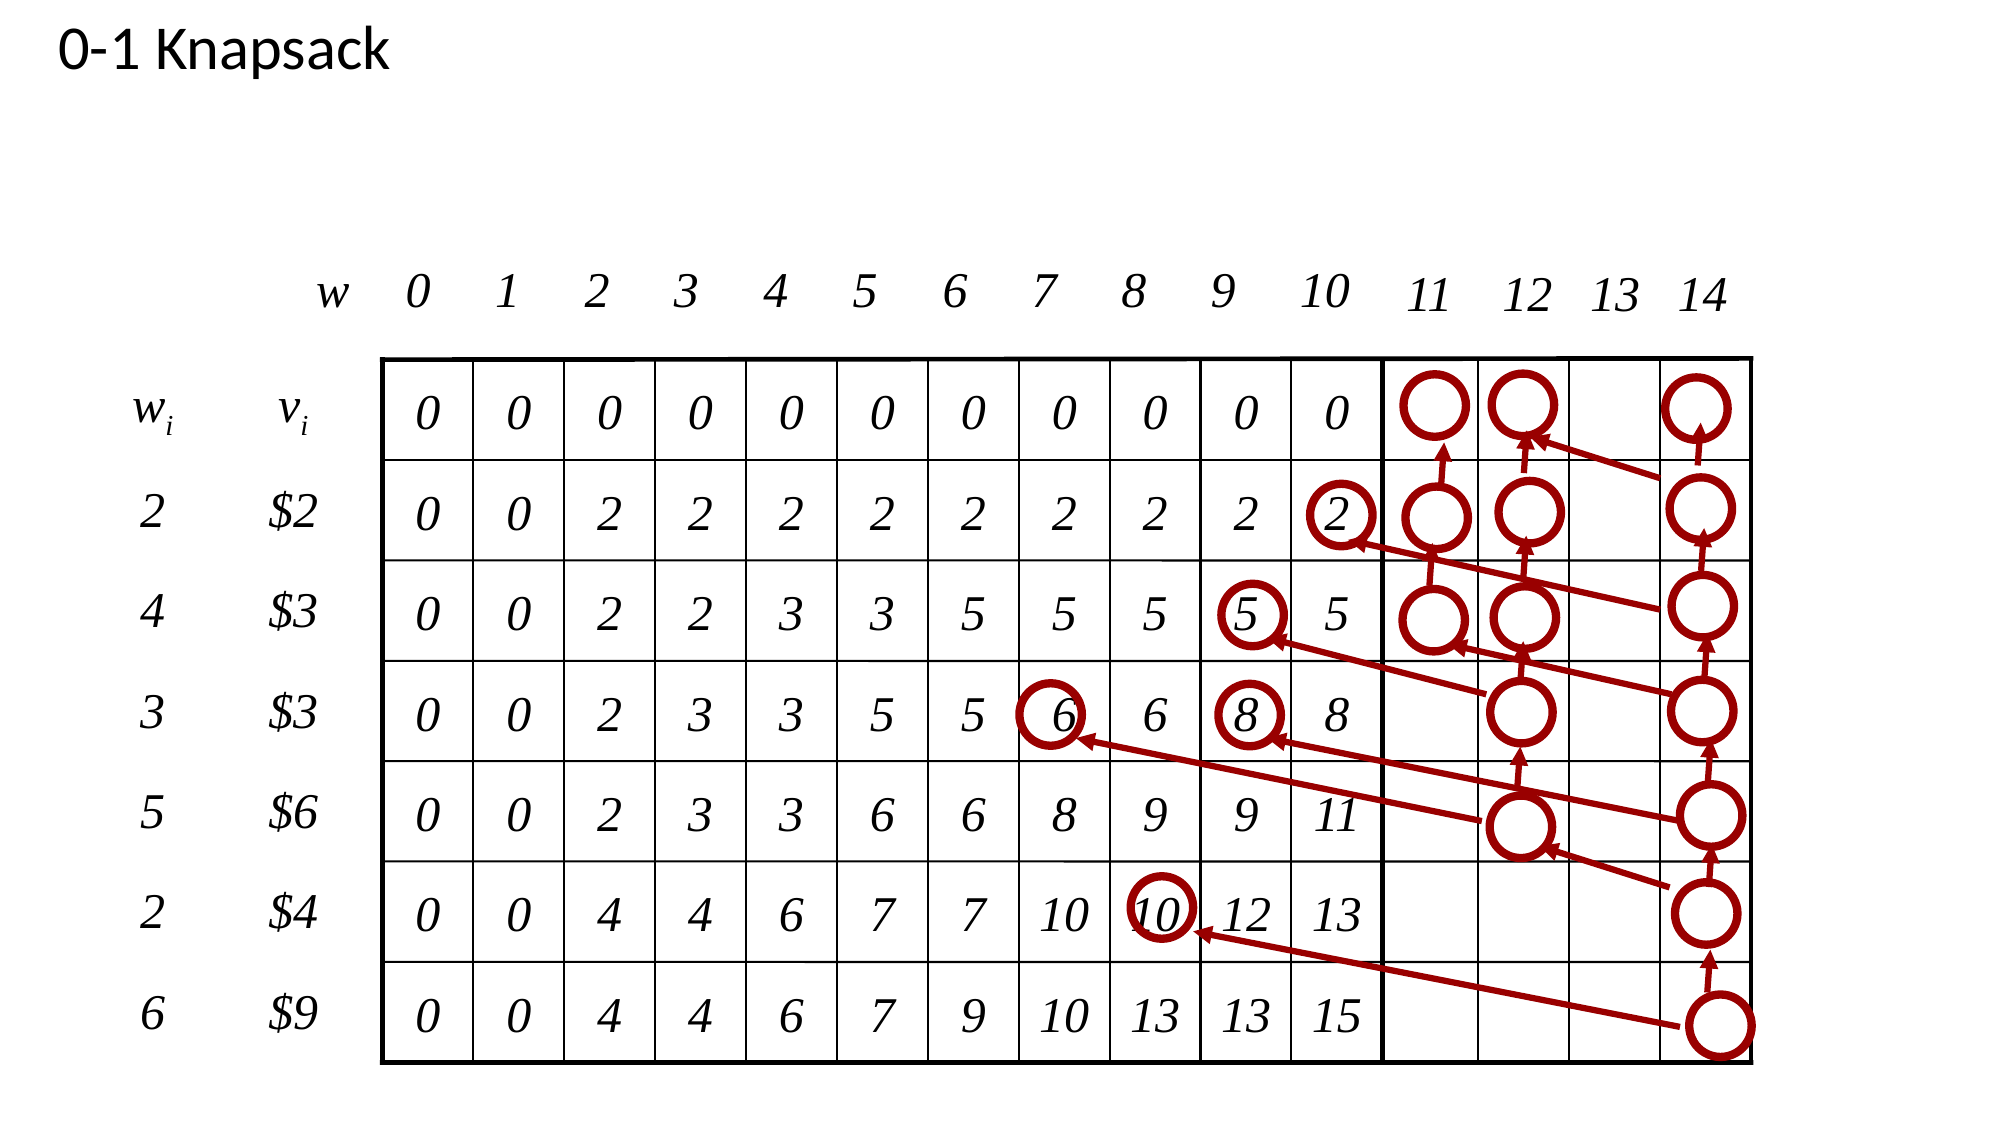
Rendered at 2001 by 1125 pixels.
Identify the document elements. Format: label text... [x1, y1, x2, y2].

text_box [1269, 734, 1517, 789]
text_box [1530, 434, 1661, 479]
table_cell 3 [83, 662, 222, 761]
text_box 0 [383, 580, 473, 641]
text_box 3 [746, 781, 836, 842]
table_cell $6 [224, 763, 363, 861]
text_box 0 [1201, 379, 1291, 440]
text_box 0 [565, 379, 654, 440]
text_box 4 [564, 881, 655, 942]
text_box 2 [655, 480, 745, 541]
text_box 0 [928, 379, 1018, 440]
text_box 10 [1110, 881, 1200, 942]
text_box [1019, 683, 1082, 746]
table_header 5 [846, 250, 934, 331]
text_box 11 [1292, 781, 1383, 800]
text_box 0 [474, 580, 564, 641]
table_cell $3 [224, 561, 363, 660]
text_box 13 [1109, 982, 1201, 1043]
table_header wi [83, 361, 222, 459]
text_box 3 [837, 580, 927, 641]
text_box 2 [655, 580, 745, 641]
text_box 0 [383, 982, 473, 1043]
text_box 12 [1200, 881, 1291, 942]
table_header 2 [578, 250, 666, 331]
text_box 9 [1109, 781, 1201, 842]
text_box 0 [474, 982, 564, 1043]
text_box [1491, 373, 1555, 437]
text_box 6 [745, 881, 836, 942]
text_box 2 [565, 781, 654, 842]
text_box [1671, 679, 1734, 743]
table_header 3 [667, 250, 755, 331]
text_box [1703, 949, 1716, 993]
text_box [1075, 734, 1482, 822]
text_box 3 [655, 781, 745, 842]
table_cell $2 [224, 461, 363, 559]
table_header 9 [1204, 250, 1292, 331]
text_box [1700, 633, 1713, 677]
text_box 5 [836, 681, 928, 742]
text_box 0-1 Knapsack [50, 0, 400, 90]
text_box 6 [1110, 681, 1200, 742]
text_box [1539, 843, 1670, 888]
text_box [1519, 430, 1533, 474]
text_box [1704, 844, 1718, 888]
text_box [1310, 483, 1373, 547]
text_box [1519, 535, 1532, 579]
table_header 10 [1293, 250, 1381, 331]
text_box [1193, 927, 1681, 1028]
text_box 2 [1292, 480, 1382, 541]
text_box 2 [565, 681, 654, 742]
text_box 5 [1110, 580, 1200, 641]
table_header 8 [1115, 250, 1202, 331]
text_box 0 [474, 881, 564, 942]
text_box 2 [928, 480, 1018, 541]
text_box 3 [745, 580, 837, 641]
text_box 6 [928, 781, 1018, 842]
text_box 2 [1110, 480, 1200, 541]
text_box [1513, 746, 1526, 790]
text_box [1447, 640, 1521, 661]
table_header 7 [1025, 250, 1113, 331]
table_cell 2 [83, 461, 222, 559]
text_box [1402, 588, 1465, 652]
text_box 0 [655, 379, 745, 440]
text_box [1689, 994, 1752, 1057]
text_box 5 [928, 681, 1018, 742]
text_box 8 [1200, 681, 1292, 742]
text_box [1437, 442, 1450, 486]
text_box 4 [655, 982, 745, 1043]
text_box 2 [1019, 480, 1109, 541]
table_cell 4 [83, 561, 222, 660]
text_box 0 [1110, 379, 1200, 440]
text_box 8 [1292, 681, 1382, 742]
text_box [1669, 477, 1733, 540]
text_box 13 [1201, 982, 1291, 1043]
text_box [1353, 541, 1431, 559]
text_box 2 [1201, 480, 1291, 541]
text_box 5 [1201, 580, 1291, 641]
text_box 10 [1019, 982, 1109, 1043]
text_box 0 [1292, 379, 1382, 440]
text_box 9 [1201, 781, 1291, 842]
table_cell 2 [83, 863, 222, 961]
table_header 1 [489, 250, 576, 331]
text_box [1270, 634, 1487, 695]
text_box 6 [746, 982, 836, 1043]
text_box [1425, 542, 1438, 586]
text_box [1218, 683, 1281, 747]
text_box 3 [746, 681, 836, 742]
text_box [1679, 784, 1743, 847]
text_box [1665, 377, 1728, 440]
text_box [1405, 486, 1468, 550]
text_box 7 [928, 881, 1018, 942]
text_box 3 [654, 681, 746, 742]
text_box [1490, 680, 1553, 744]
text_box 0 [474, 781, 564, 842]
text_box 4 [565, 982, 654, 1043]
text_box 7 [837, 982, 927, 1043]
text_box 0 [746, 379, 836, 440]
text_box [1703, 738, 1717, 782]
text_box 7 [836, 881, 928, 942]
text_box [1130, 876, 1194, 939]
text_box 0 [1019, 379, 1109, 440]
text_box [1403, 374, 1466, 437]
text_box [1693, 422, 1707, 466]
text_box 11 [1291, 783, 1383, 842]
text_box [1516, 641, 1529, 684]
text_box 0 [837, 379, 927, 440]
text_box [1671, 574, 1735, 638]
text_box 0 [383, 781, 473, 842]
text_box 0 [383, 881, 473, 942]
text_box [1489, 795, 1553, 859]
text_box 10 [1018, 881, 1110, 942]
text_box 5 [1019, 580, 1109, 641]
table_cell 6 [83, 963, 222, 1062]
text_box [1221, 583, 1284, 647]
text_box 9 [927, 982, 1019, 1043]
text_box 0 [474, 480, 564, 541]
table_cell $9 [224, 963, 363, 1062]
text_box 0 [383, 480, 473, 541]
text_box [1697, 528, 1710, 571]
text_box 15 [1291, 982, 1383, 1043]
text_box [1493, 586, 1557, 649]
text_box 0 [474, 379, 564, 440]
table_header 0 [399, 250, 487, 331]
text_box 6 [836, 781, 928, 842]
text_box 0 [383, 379, 473, 440]
text_box 8 [1018, 781, 1109, 842]
text_box 5 [927, 580, 1019, 641]
text_box 2 [565, 580, 654, 641]
text_box [1498, 480, 1562, 544]
text_box 11 12 13 14 [1385, 261, 1749, 322]
text_box 5 [1292, 580, 1382, 641]
text_box 4 [655, 881, 745, 942]
table_cell $3 [224, 662, 363, 761]
text_box 2 [837, 480, 927, 541]
text_box 2 [746, 480, 836, 541]
table_header 6 [936, 250, 1023, 331]
text_box 2 [564, 480, 655, 541]
text_box 0 [383, 681, 473, 742]
text_box 13 [1291, 881, 1383, 942]
text_box [1674, 882, 1738, 945]
table_cell 5 [83, 763, 222, 861]
table_header 4 [757, 250, 844, 331]
text_box 0 [474, 681, 564, 742]
text_box 6 [1018, 681, 1110, 742]
table_header vi [224, 361, 363, 459]
table_cell $4 [224, 863, 363, 961]
table_header w [310, 250, 397, 331]
